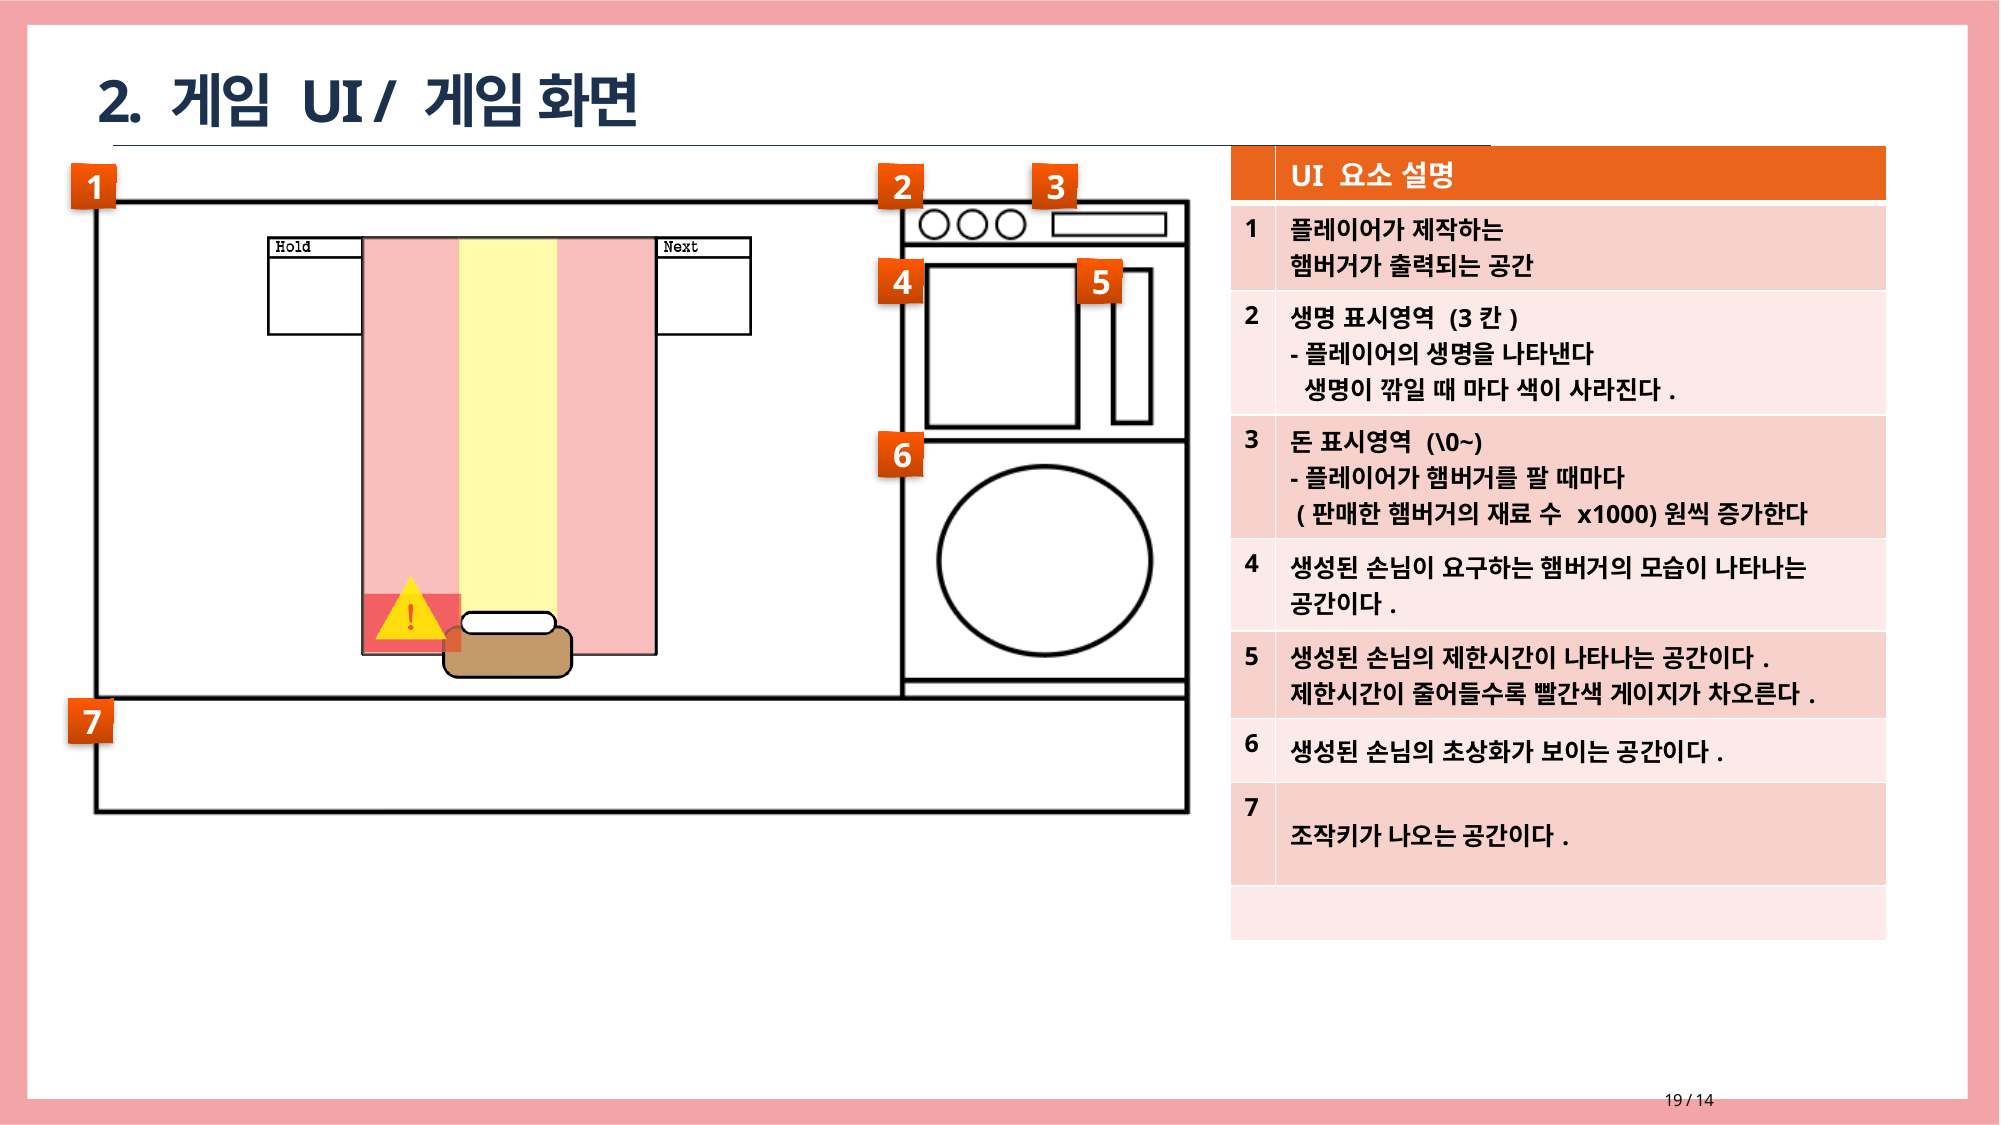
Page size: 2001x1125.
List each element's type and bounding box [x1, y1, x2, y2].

picture [70, 179, 1215, 834]
text_box [0, 0, 2000, 1125]
